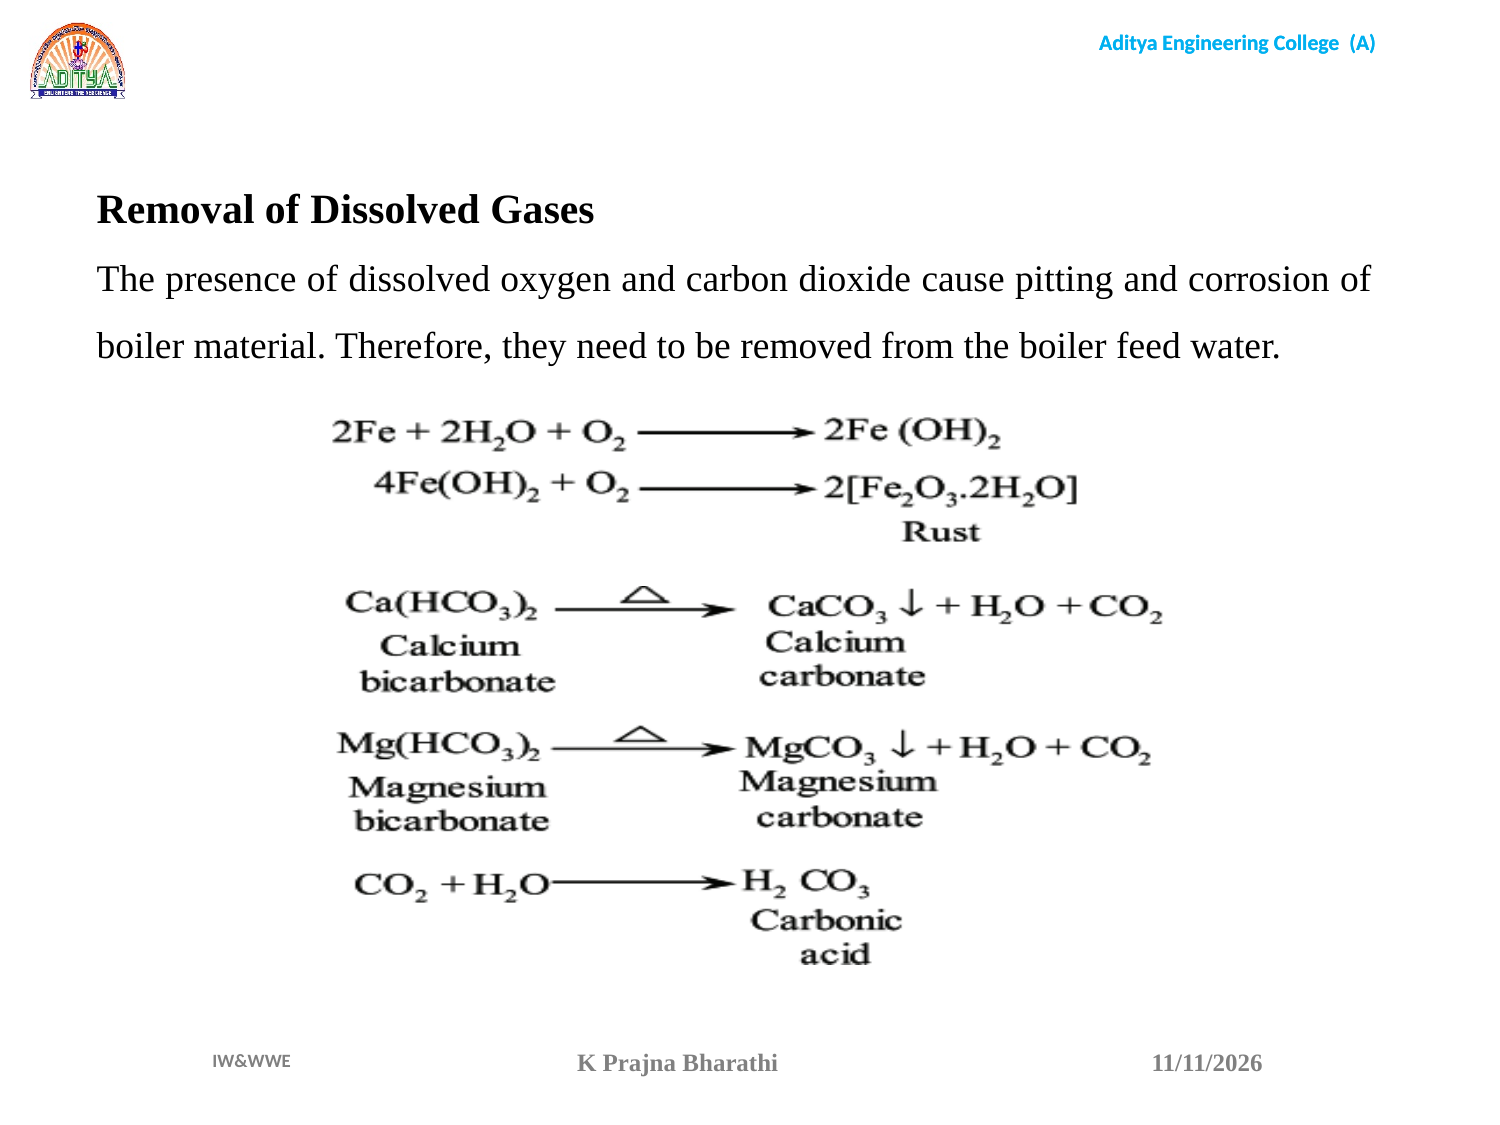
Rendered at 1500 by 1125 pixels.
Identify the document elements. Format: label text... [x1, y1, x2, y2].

picture [29, 22, 126, 99]
text_box Removal of Dissolved Gases The presence of dissolved oxygen and carbon dioxide cause pitting and corrosion of boiler material. Therefore, they need to be removed from the boiler feed water. [81, 149, 1388, 937]
footer K Prajna Bharathi [509, 1031, 847, 1092]
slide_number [1136, 1031, 1396, 1092]
picture [300, 416, 1137, 547]
picture [277, 585, 1188, 965]
